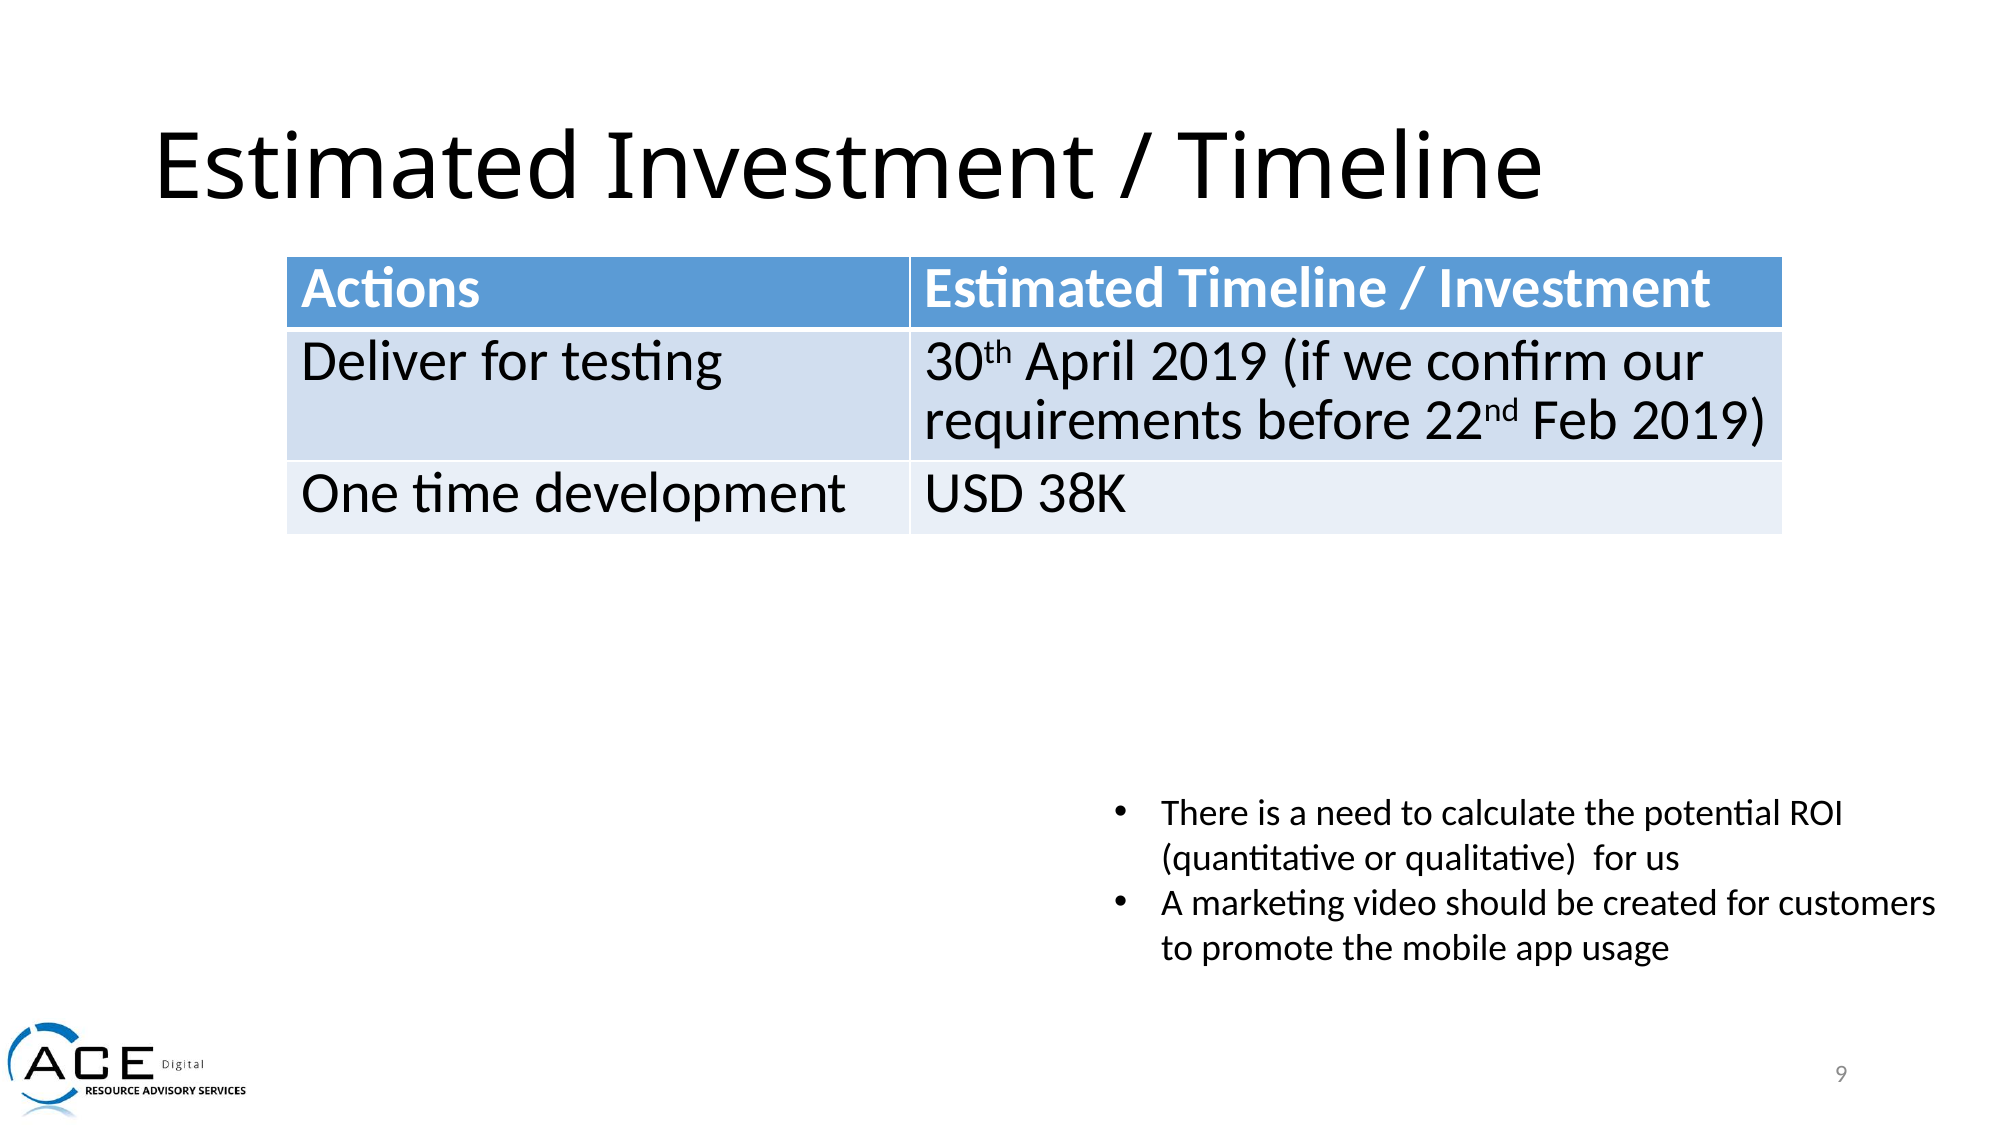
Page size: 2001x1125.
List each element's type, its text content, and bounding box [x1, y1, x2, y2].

slide_number 9 [1412, 1042, 1863, 1103]
table_cell USD 38K [911, 462, 1782, 534]
table_cell 30th April 2019 (if we confirm our requirements before 22nd Feb 2019) [911, 332, 1782, 460]
text_box There is a need to calculate the potential ROI (quantitative or qualitative) for us A marketing video should be created for customers to promote the mobile app usage [1099, 780, 1961, 976]
table_header Actions [287, 257, 909, 327]
table_cell One time development [287, 462, 909, 534]
picture [2, 1018, 248, 1125]
table_header Estimated Timeline / Investment [911, 257, 1782, 327]
table_cell Deliver for testing [287, 332, 909, 460]
title Estimated Investment / Timeline [137, 59, 1863, 278]
